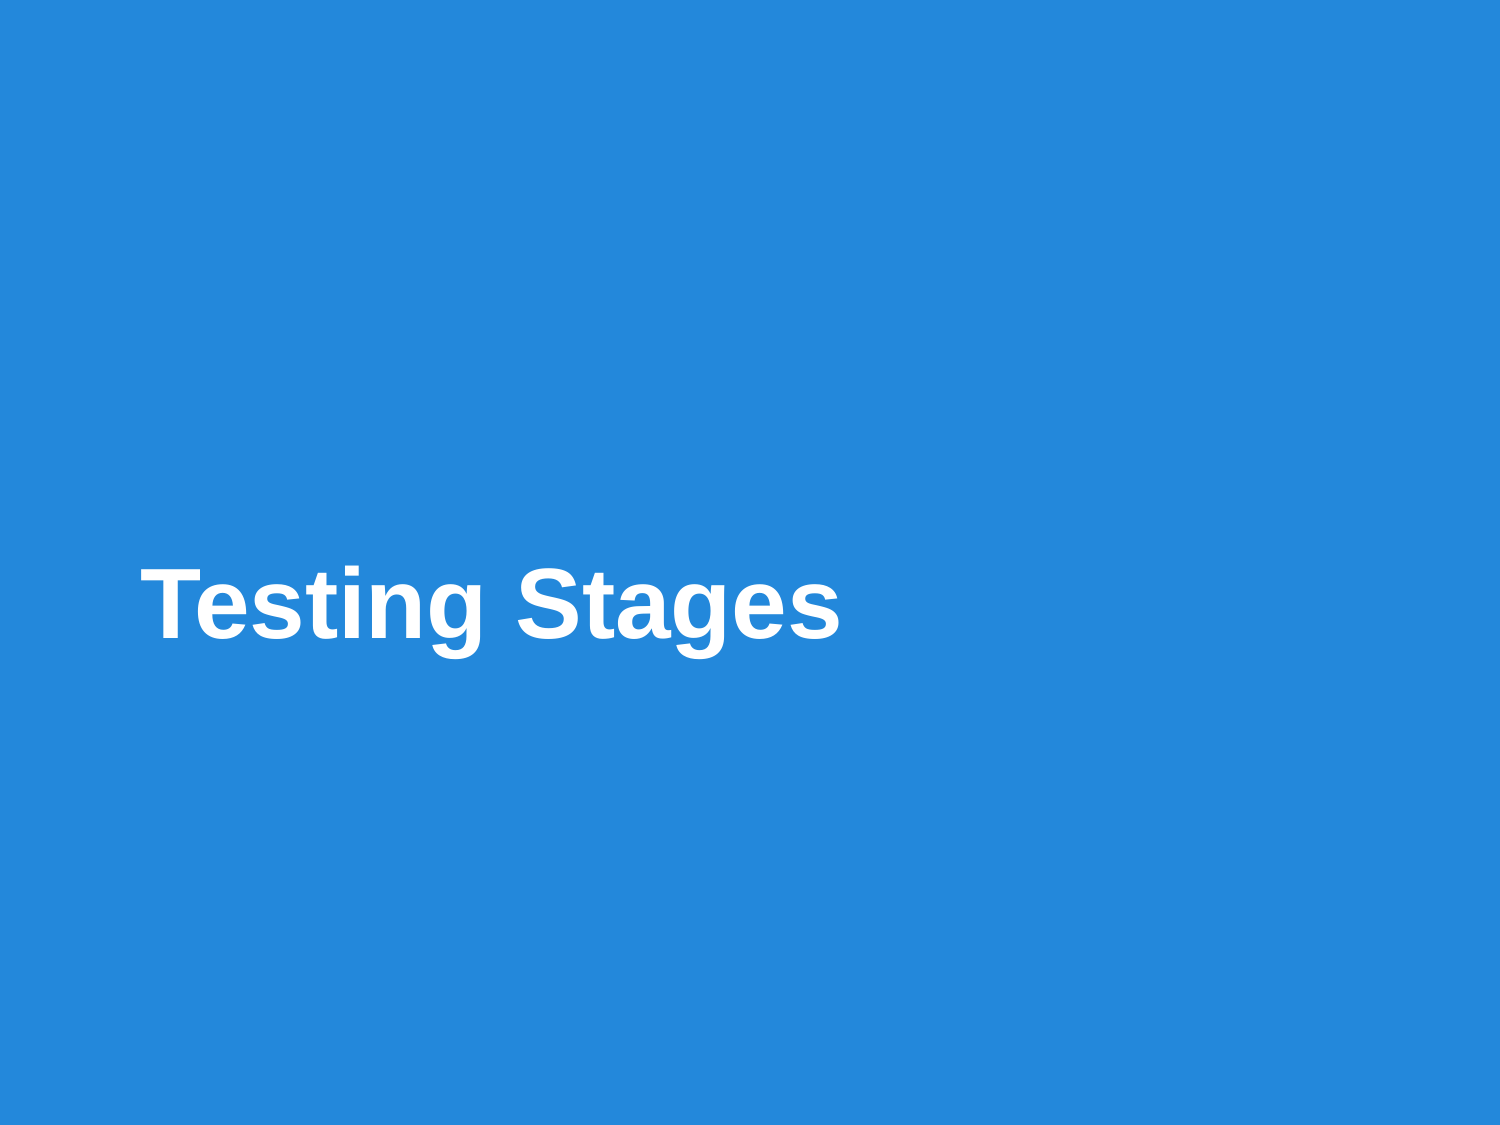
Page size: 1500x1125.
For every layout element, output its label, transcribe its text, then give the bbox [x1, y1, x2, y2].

title Testing Stages [125, 419, 1393, 674]
